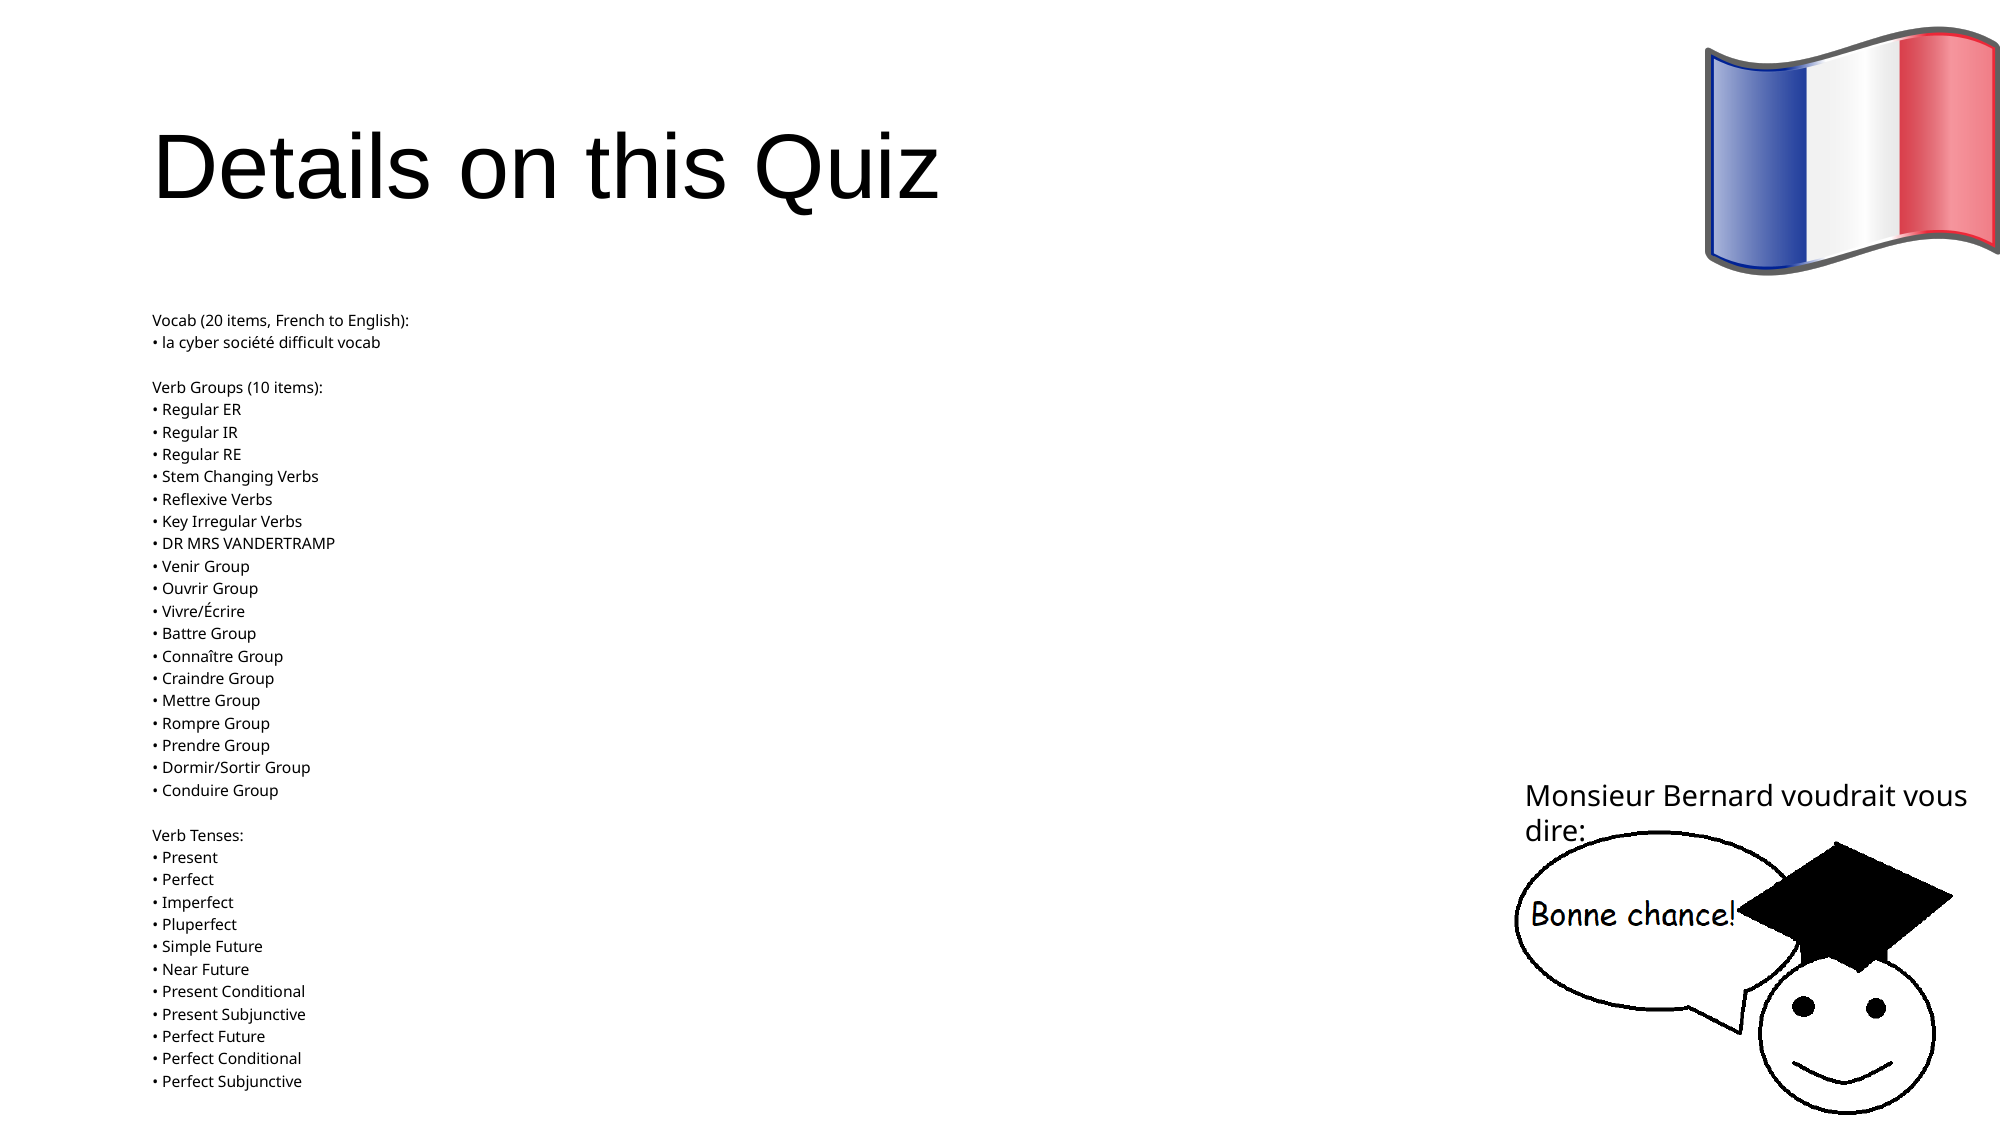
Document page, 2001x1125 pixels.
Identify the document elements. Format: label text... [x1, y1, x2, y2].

list Vocab (20 items, French to English): • la cyber société difficult vocab Verb Groups (10 items): • Regular ER • Regular IR • Regular RE • Stem Changing Verbs • Reflexive Verbs • Key Irregular Verbs • DR MRS VANDERTRAMP • Venir Group • Ouvrir Group • Vivre/Écrire • Battre Group • Connaître Group • Craindre Group • Mettre Group • Rompre Group • Prendre Group • Dormir/Sortir Group • Conduire Group Verb Tenses: • Present • Perfect • Imperfect • Pluperfect • Simple Future • Near Future • Present Conditional • Present Subjunctive • Perfect Future • Perfect Conditional • Perfect Subjunctive [137, 299, 1490, 1099]
picture [1704, 2, 2000, 300]
text_box Monsieur Bernard voudrait vous dire: [1510, 761, 1996, 819]
title Details on this Quiz [137, 59, 1699, 278]
picture [1505, 820, 2000, 1125]
